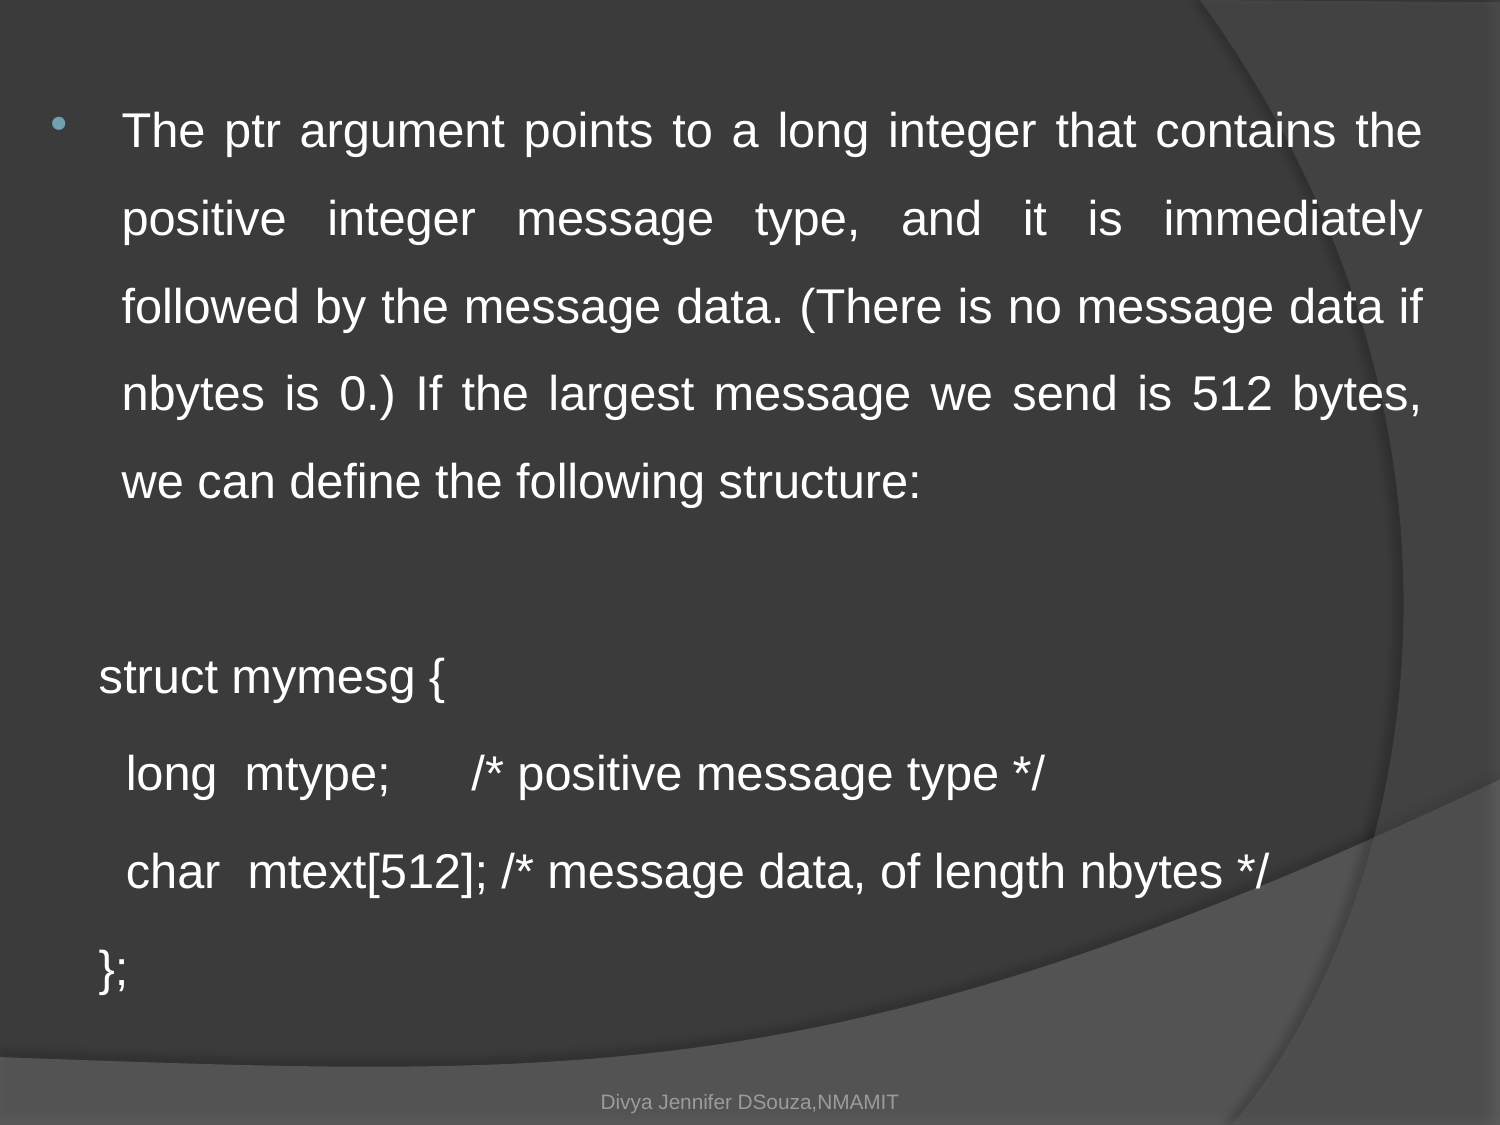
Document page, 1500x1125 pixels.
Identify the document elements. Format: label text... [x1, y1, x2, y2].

list The ptr argument points to a long integer that contains the positive integer message type, and it is immediately followed by the message data. (There is no message data if nbytes is 0.) If the largest message we send is 512 bytes, we can define the following structure: struct mymesg { long mtype; /* positive message type */ char mtext[512]; /* message data, of length nbytes */ }; [37, 62, 1438, 1013]
footer Divya Jennifer DSouza,NMAMIT [512, 1053, 988, 1114]
